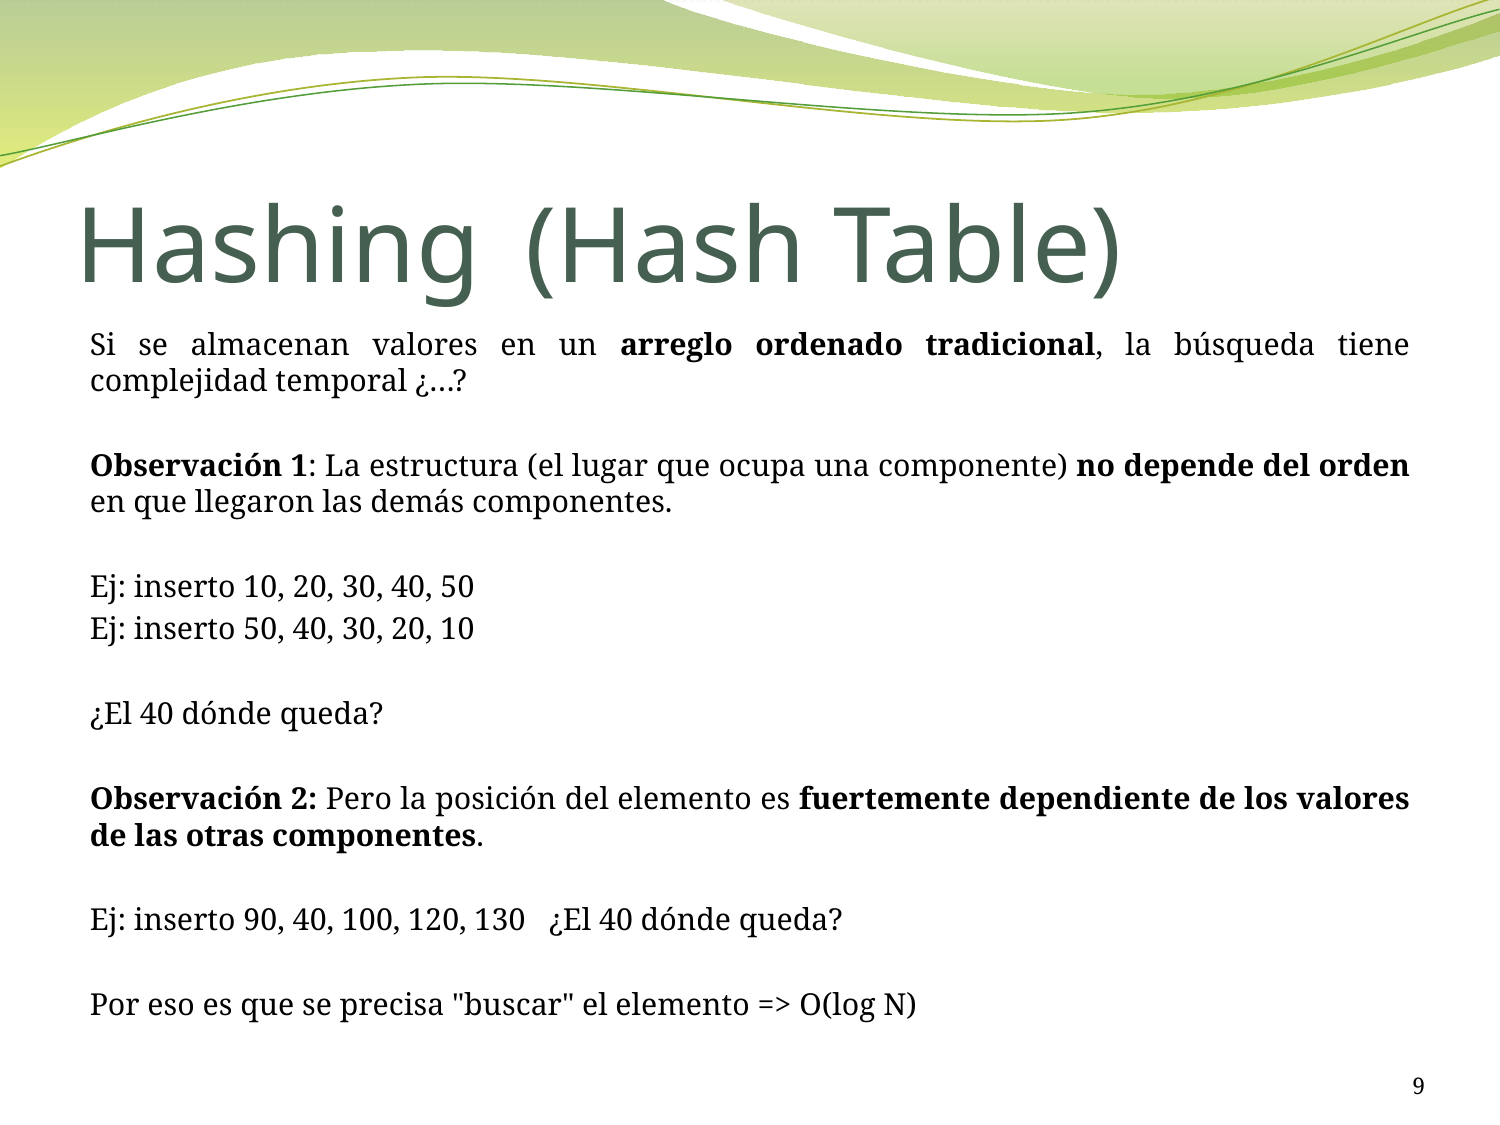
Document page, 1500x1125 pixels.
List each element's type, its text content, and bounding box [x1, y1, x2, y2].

slide_number 9 [1299, 1042, 1425, 1103]
title Hashing (Hash Table) [75, 115, 1425, 303]
list Si se almacenan valores en un arreglo ordenado tradicional, la búsqueda tiene complejidad temporal ¿…? Observación 1: La estructura (el lugar que ocupa una componente) no depende del orden en que llegaron las demás componentes. Ej: inserto 10, 20, 30, 40, 50 Ej: inserto 50, 40, 30, 20, 10 ¿El 40 dónde queda? Observación 2: Pero la posición del elemento es fuertemente dependiente de los valores de las otras componentes. Ej: inserto 90, 40, 100, 120, 130 ¿El 40 dónde queda? Por eso es que se precisa "buscar" el elemento => O(log N) [75, 317, 1425, 1038]
